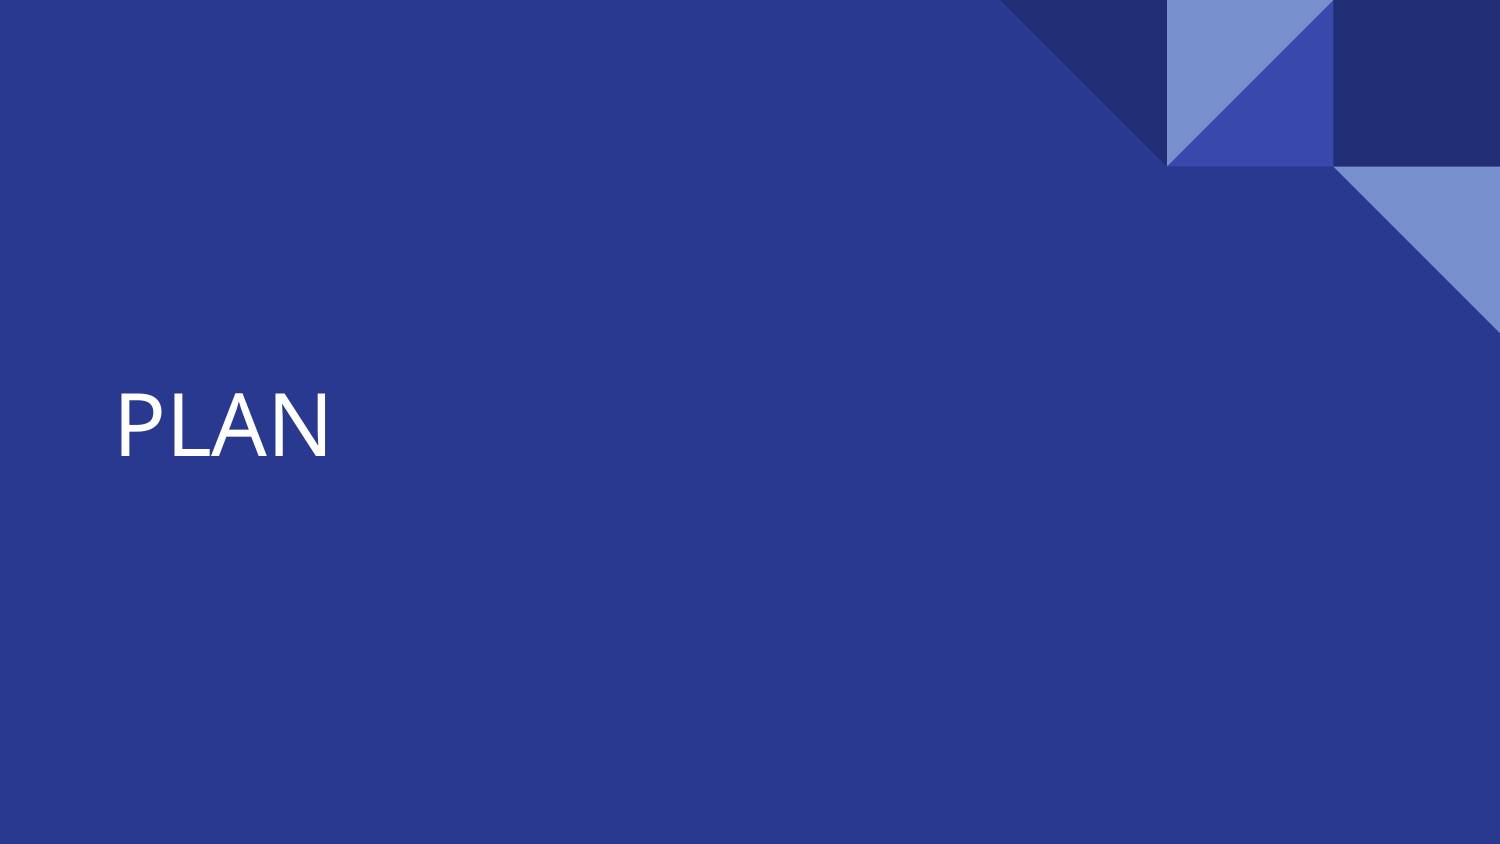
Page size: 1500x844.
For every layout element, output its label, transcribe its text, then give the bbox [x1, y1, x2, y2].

title PLAN [98, 353, 1447, 491]
